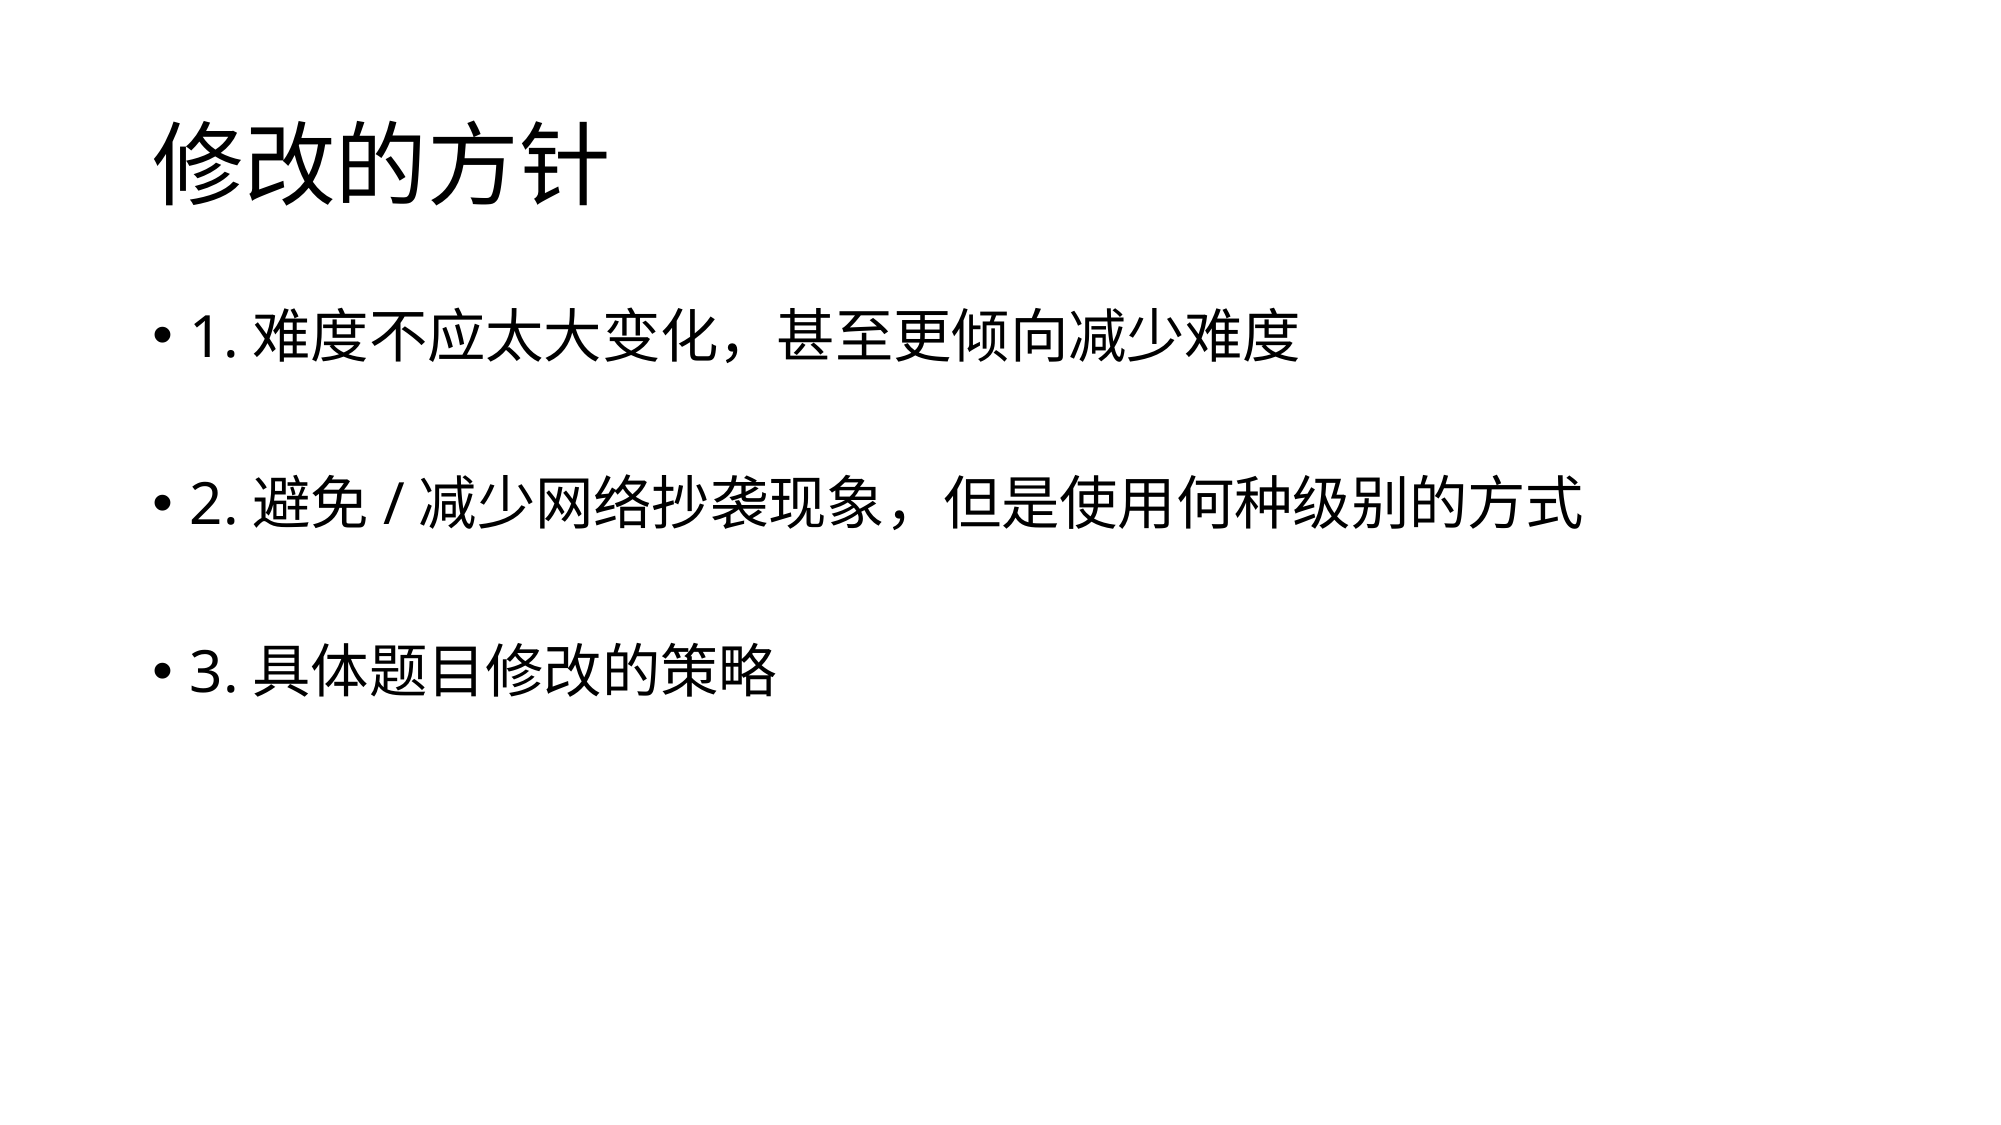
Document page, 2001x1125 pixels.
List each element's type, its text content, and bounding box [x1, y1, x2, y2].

list 1.难度不应太大变化，甚至更倾向减少难度 2.避免/减少网络抄袭现象，但是使用何种级别的方式 3.具体题目修改的策略 [137, 299, 1863, 1014]
title 修改的方针 [137, 59, 1863, 278]
